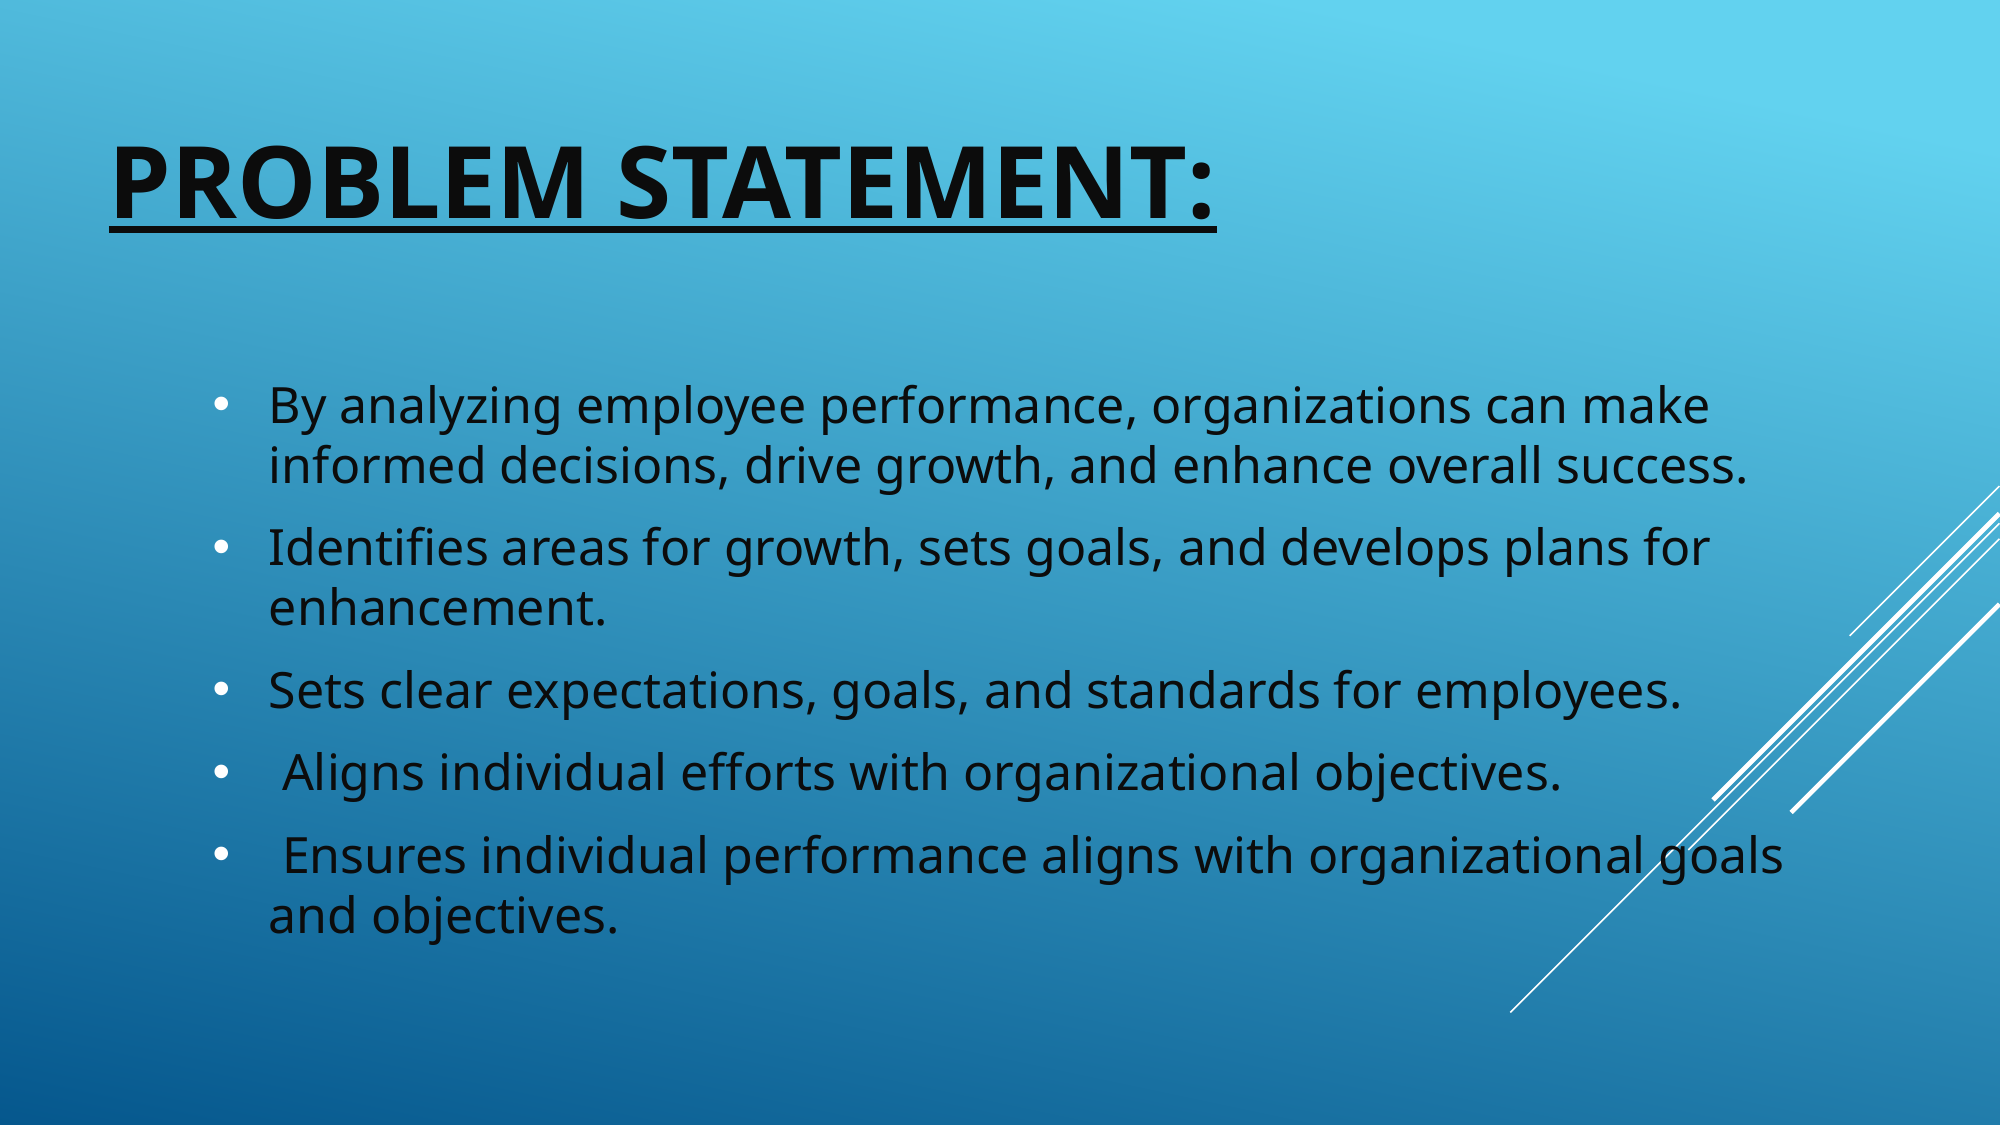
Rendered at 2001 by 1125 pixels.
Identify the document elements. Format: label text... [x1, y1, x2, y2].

title PROBLEM STATEMENT: [93, 45, 1494, 246]
list By analyzing employee performance, organizations can make informed decisions, drive growth, and enhance overall success. Identifies areas for growth, sets goals, and develops plans for enhancement. Sets clear expectations, goals, and standards for employees. Aligns individual efforts with organizational objectives. Ensures individual performance aligns with organizational goals and objectives. [197, 365, 1829, 1112]
